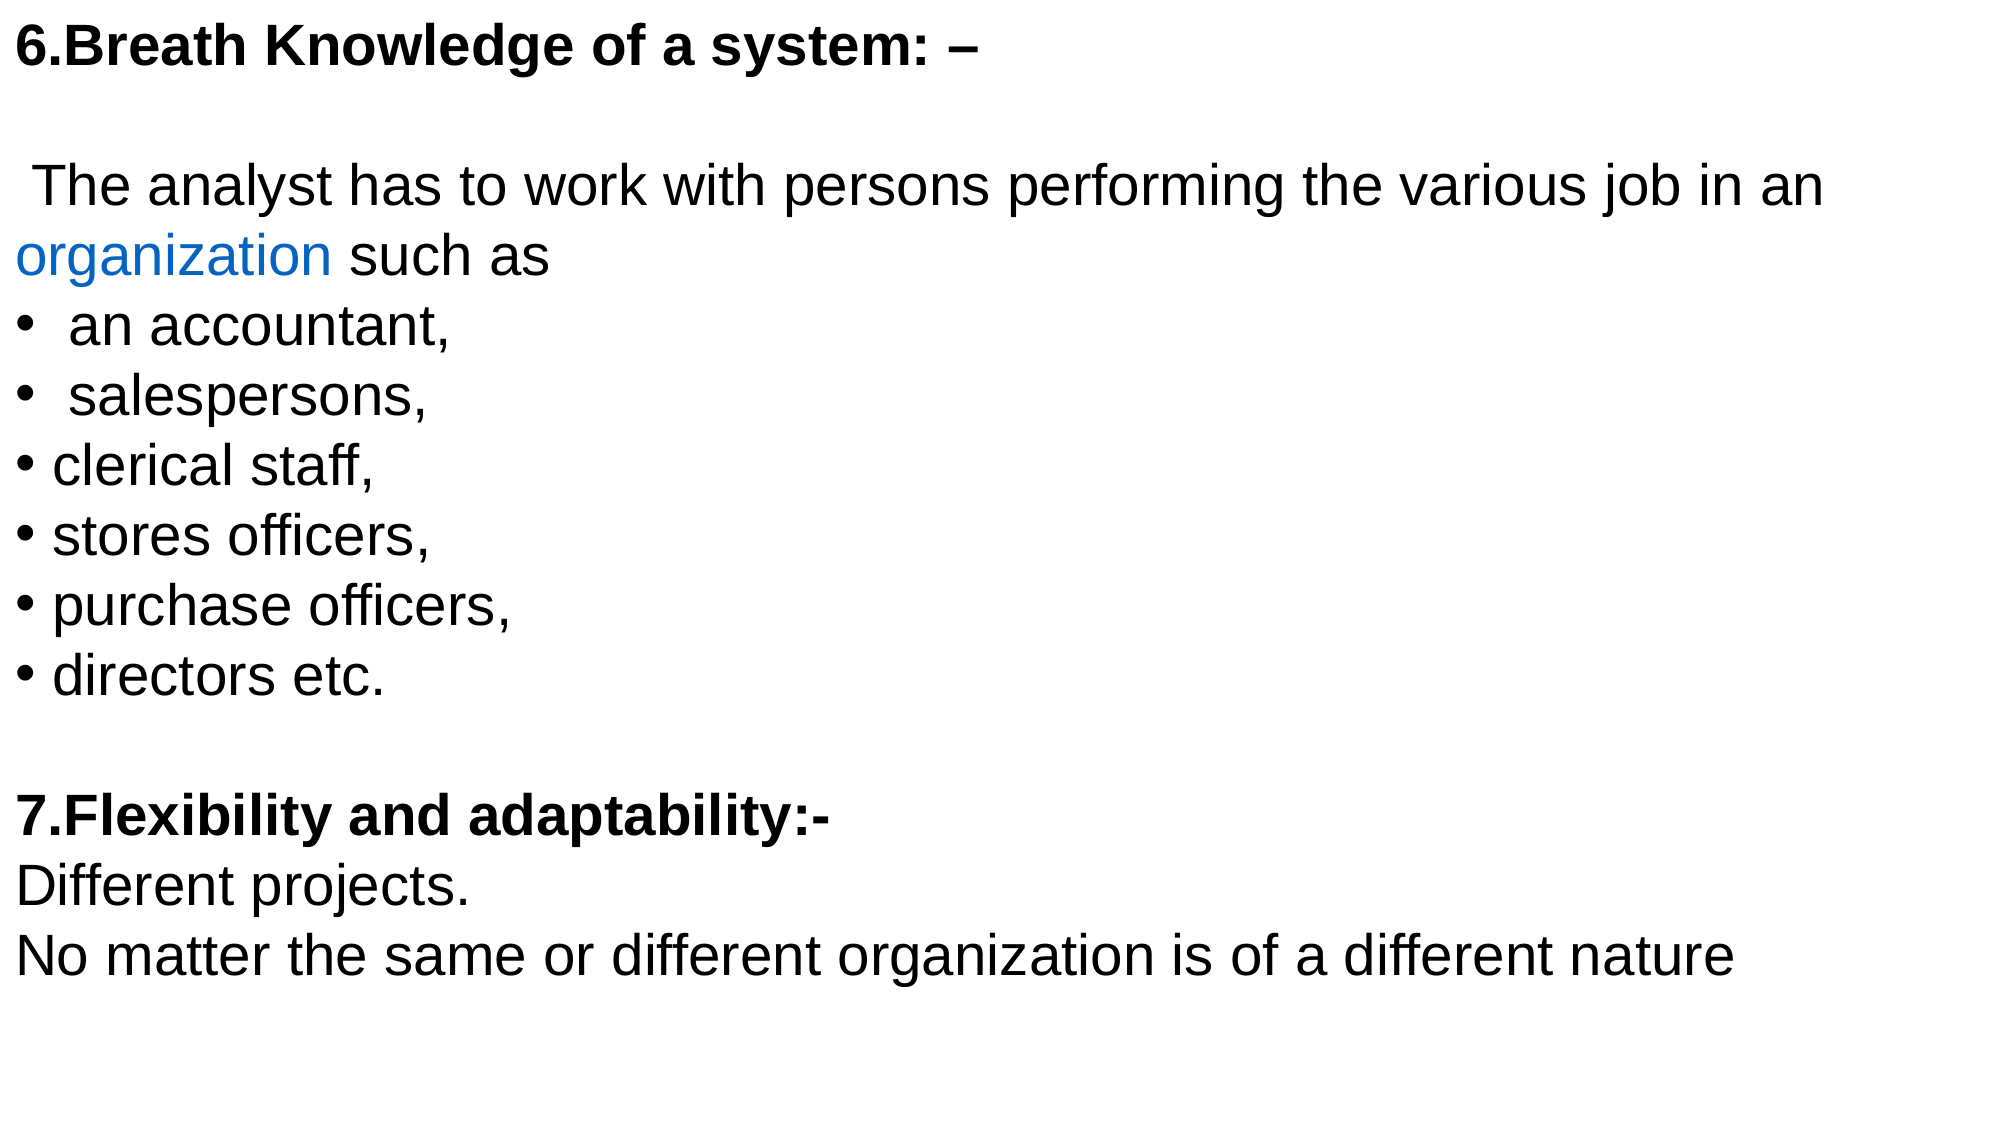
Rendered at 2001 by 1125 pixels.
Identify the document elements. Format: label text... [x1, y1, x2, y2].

list 6.Breath Knowledge of a system: – The analyst has to work with persons performing the various job in an organization such as an accountant, salespersons, clerical staff, stores officers, purchase officers, directors etc. 7.Flexibility and adaptability:- Different projects. No matter the same or different organization is of a different nature [0, 0, 2000, 1125]
